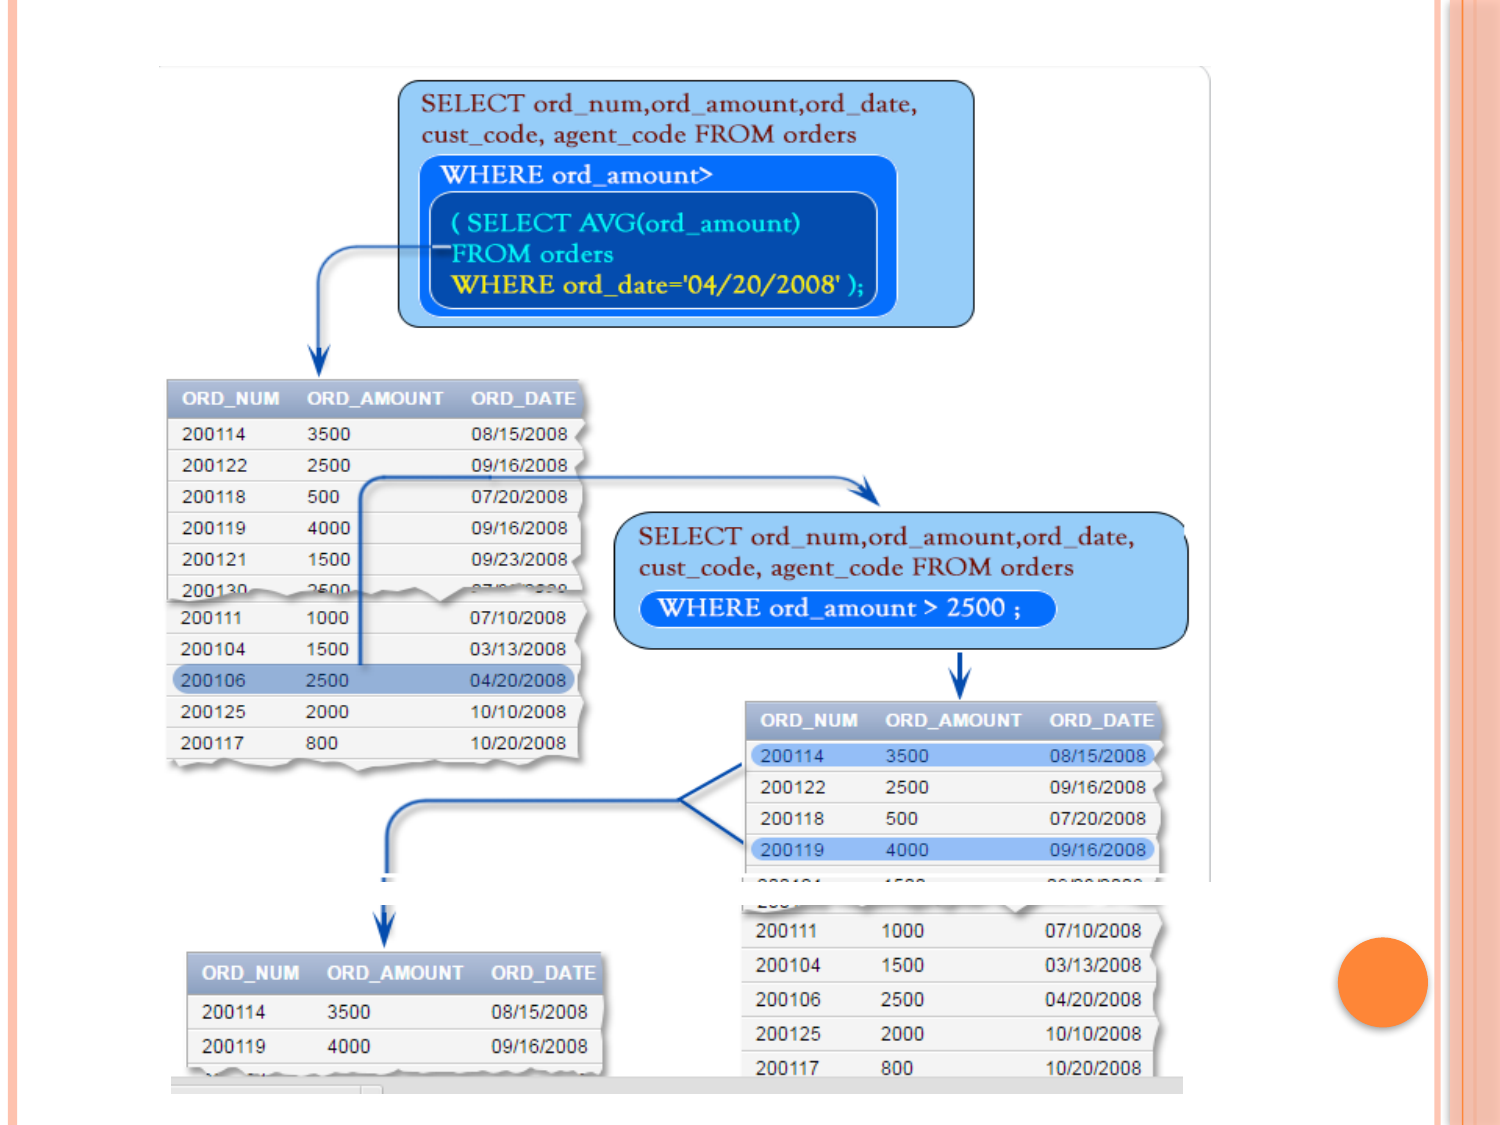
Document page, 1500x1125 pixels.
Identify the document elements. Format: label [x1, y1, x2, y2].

picture [158, 65, 1212, 882]
picture [170, 904, 1183, 1095]
